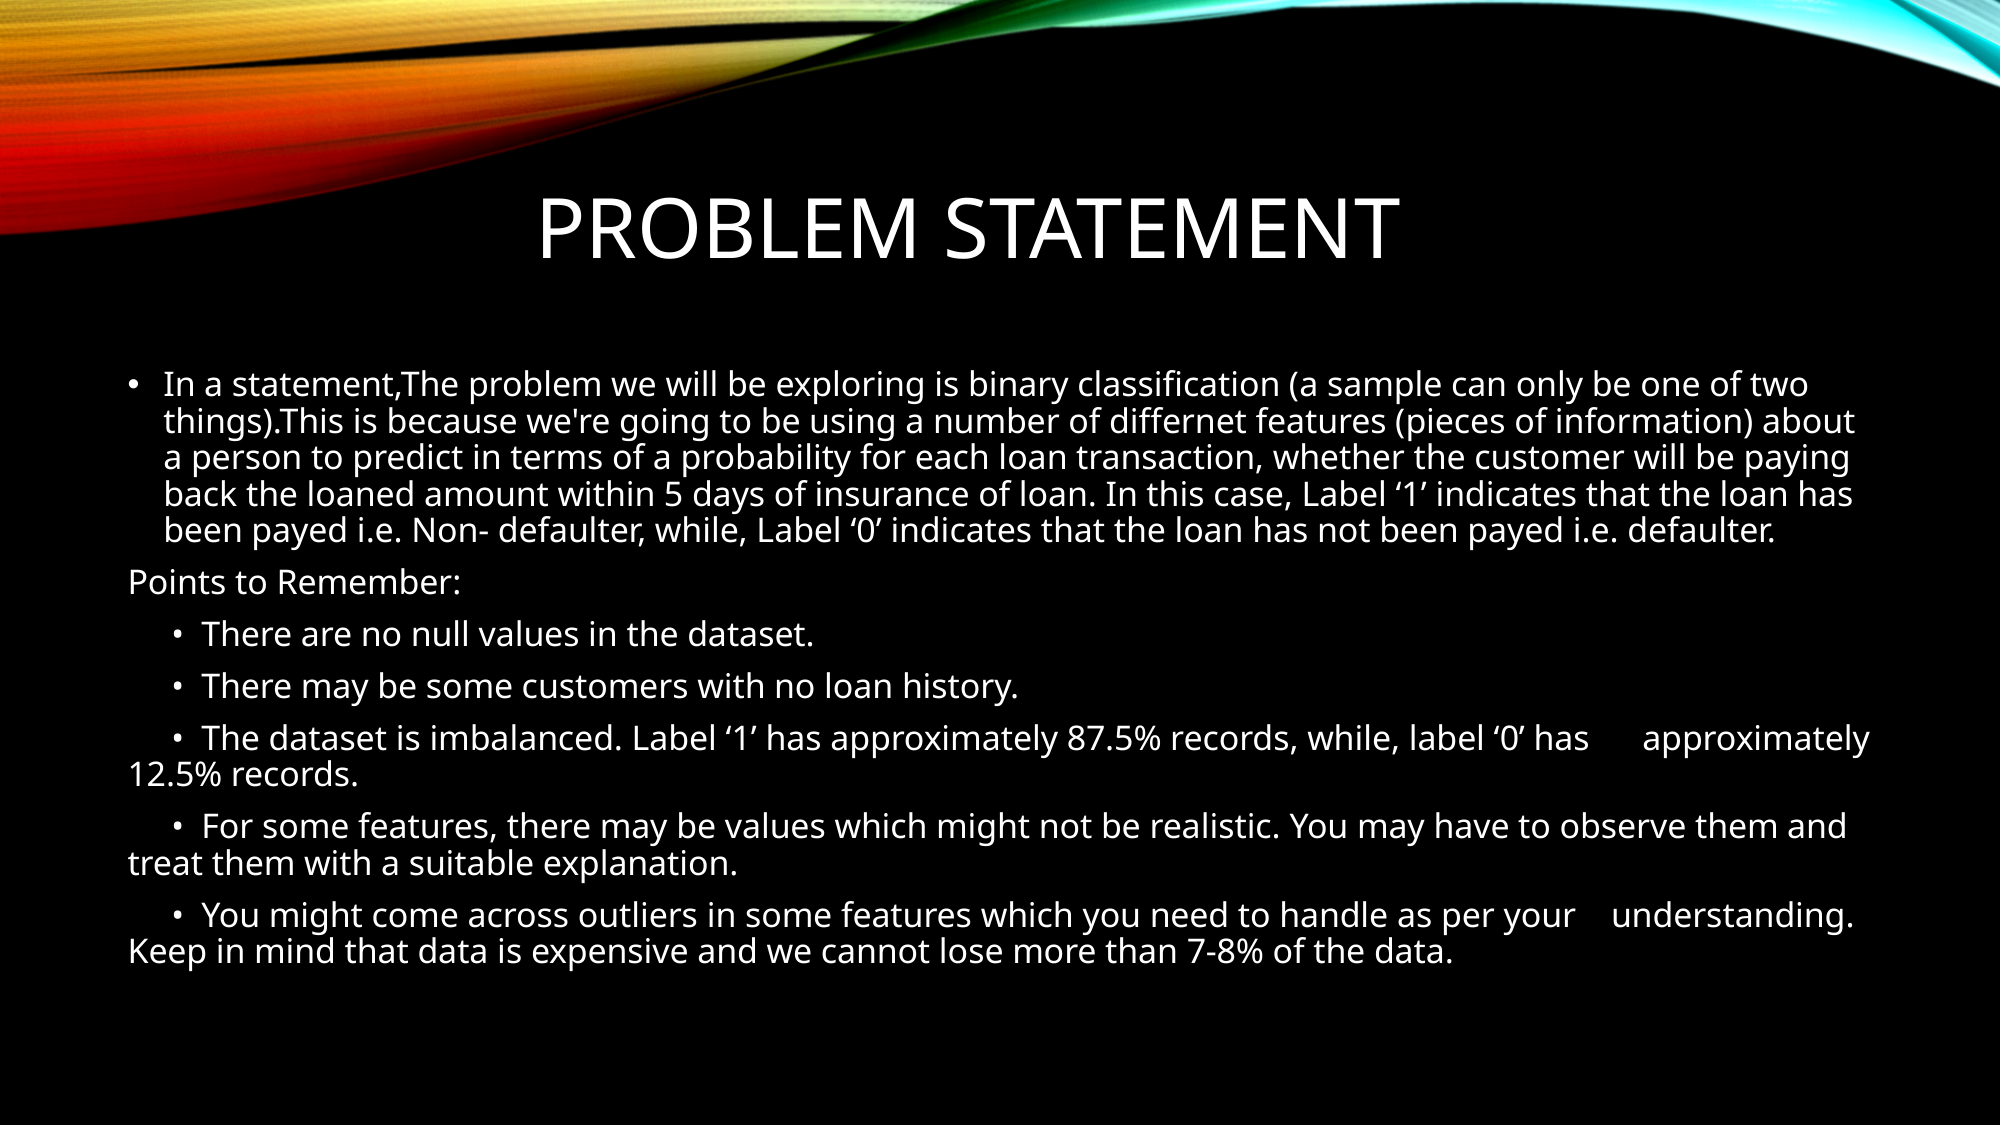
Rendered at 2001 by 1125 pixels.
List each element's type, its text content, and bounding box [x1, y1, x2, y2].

list In a statement,The problem we will be exploring is binary classification (a sample can only be one of two things).This is because we're going to be using a number of differnet features (pieces of information) about a person to predict in terms of a probability for each loan transaction, whether the customer will be paying back the loaned amount within 5 days of insurance of loan. In this case, Label ‘1’ indicates that the loan has been payed i.e. Non- defaulter, while, Label ‘0’ indicates that the loan has not been payed i.e. defaulter. Points to Remember: • There are no null values in the dataset. • There may be some customers with no loan history. • The dataset is imbalanced. Label ‘1’ has approximately 87.5% records, while, label ‘0’ has approximately 12.5% records. • For some features, there may be values which might not be realistic. You may have to observe them and treat them with a suitable explanation. • You might come across outliers in some features which you need to handle as per your understanding. Keep in mind that data is expensive and we cannot lose more than 7-8% of the data. [112, 360, 1888, 1021]
picture [0, 0, 2000, 237]
title PROBLEM statement [507, 125, 1416, 338]
